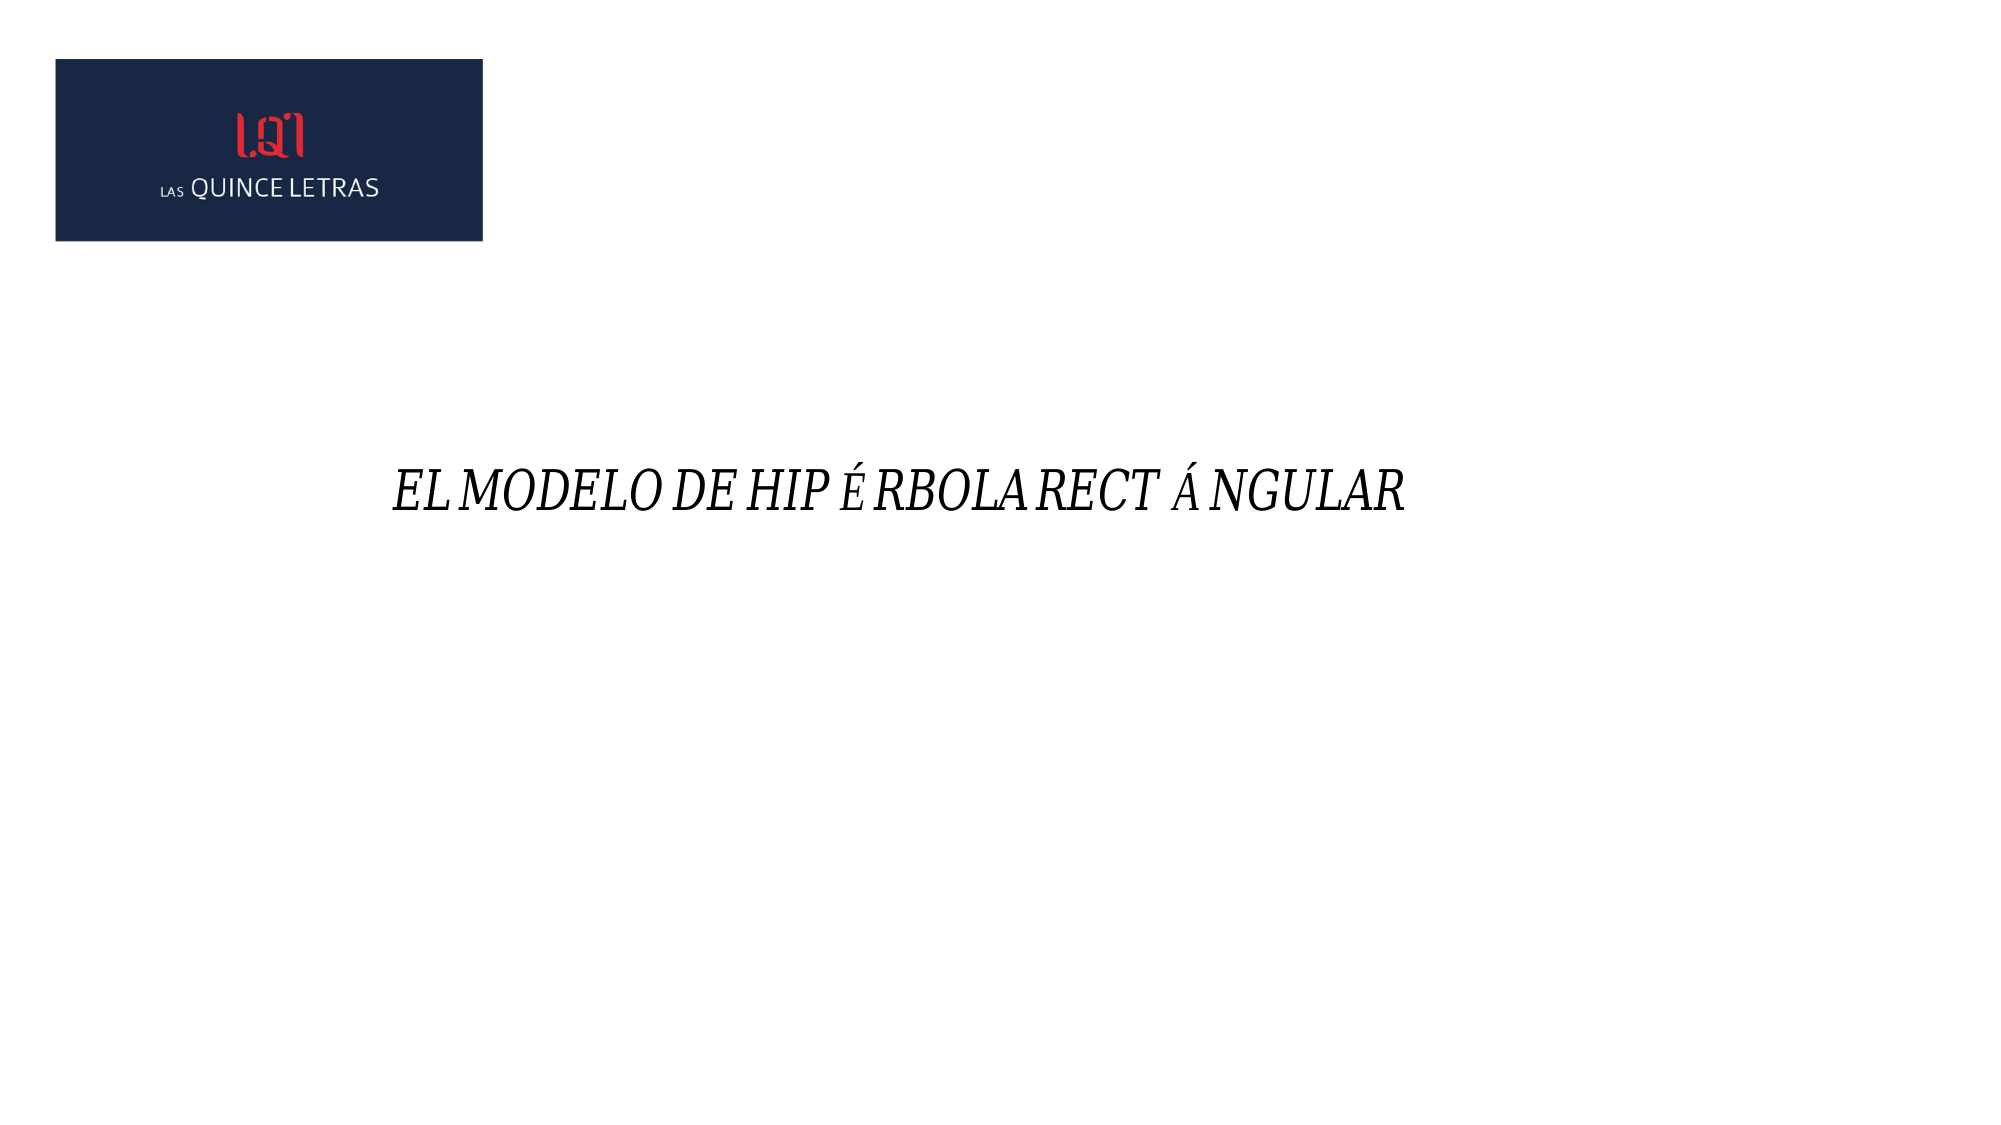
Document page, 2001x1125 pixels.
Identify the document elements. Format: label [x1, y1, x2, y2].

picture [38, 24, 537, 288]
